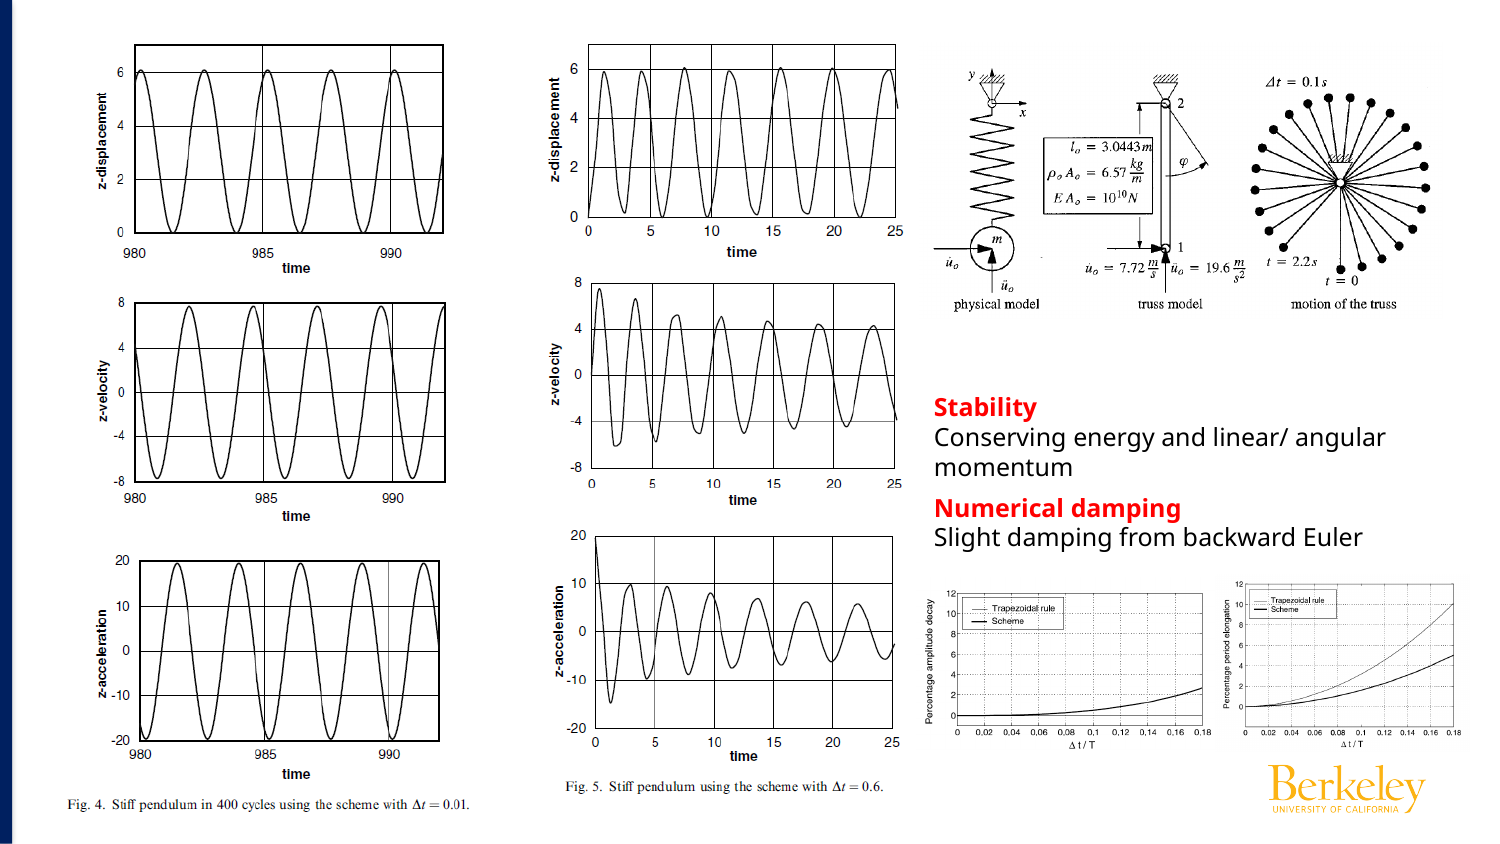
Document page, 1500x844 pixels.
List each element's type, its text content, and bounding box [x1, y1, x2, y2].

text_box Stability Conserving energy and linear/ angular momentum [924, 384, 1500, 489]
picture [56, 29, 1470, 815]
picture [1260, 760, 1434, 818]
text_box Numerical damping Slight damping from backward Euler [924, 484, 1443, 560]
